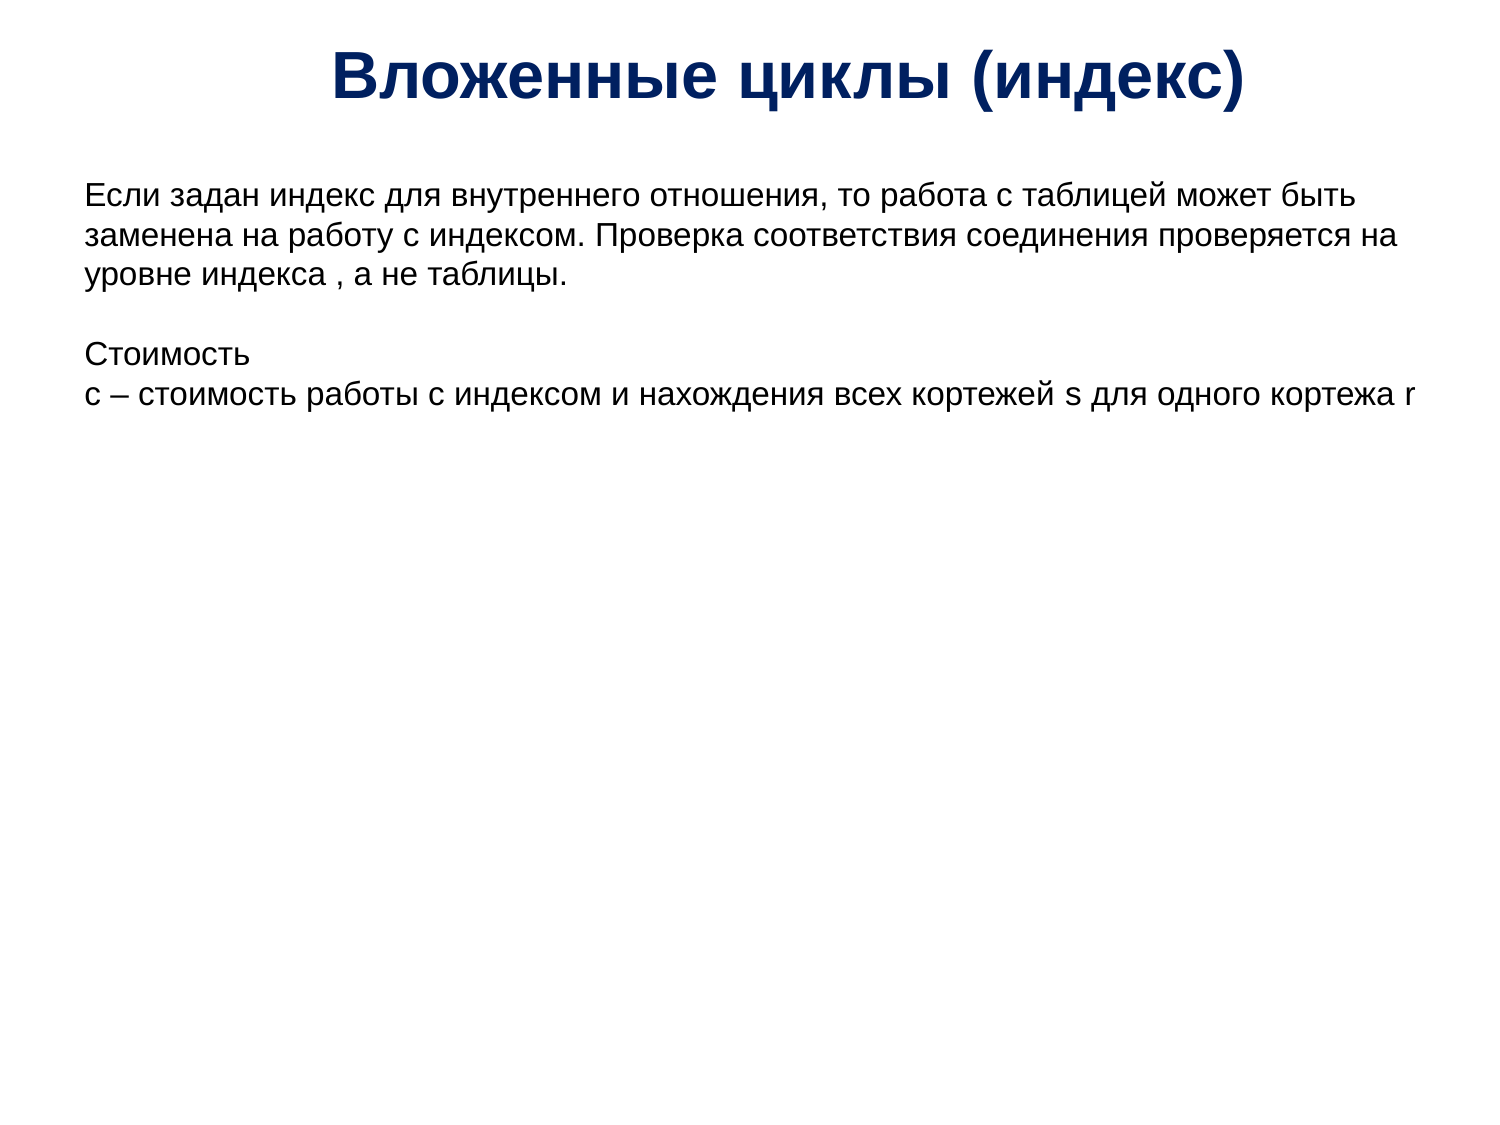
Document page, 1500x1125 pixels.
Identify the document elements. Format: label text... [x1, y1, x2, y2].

title Вложенные циклы (индекс) [125, 18, 1452, 120]
